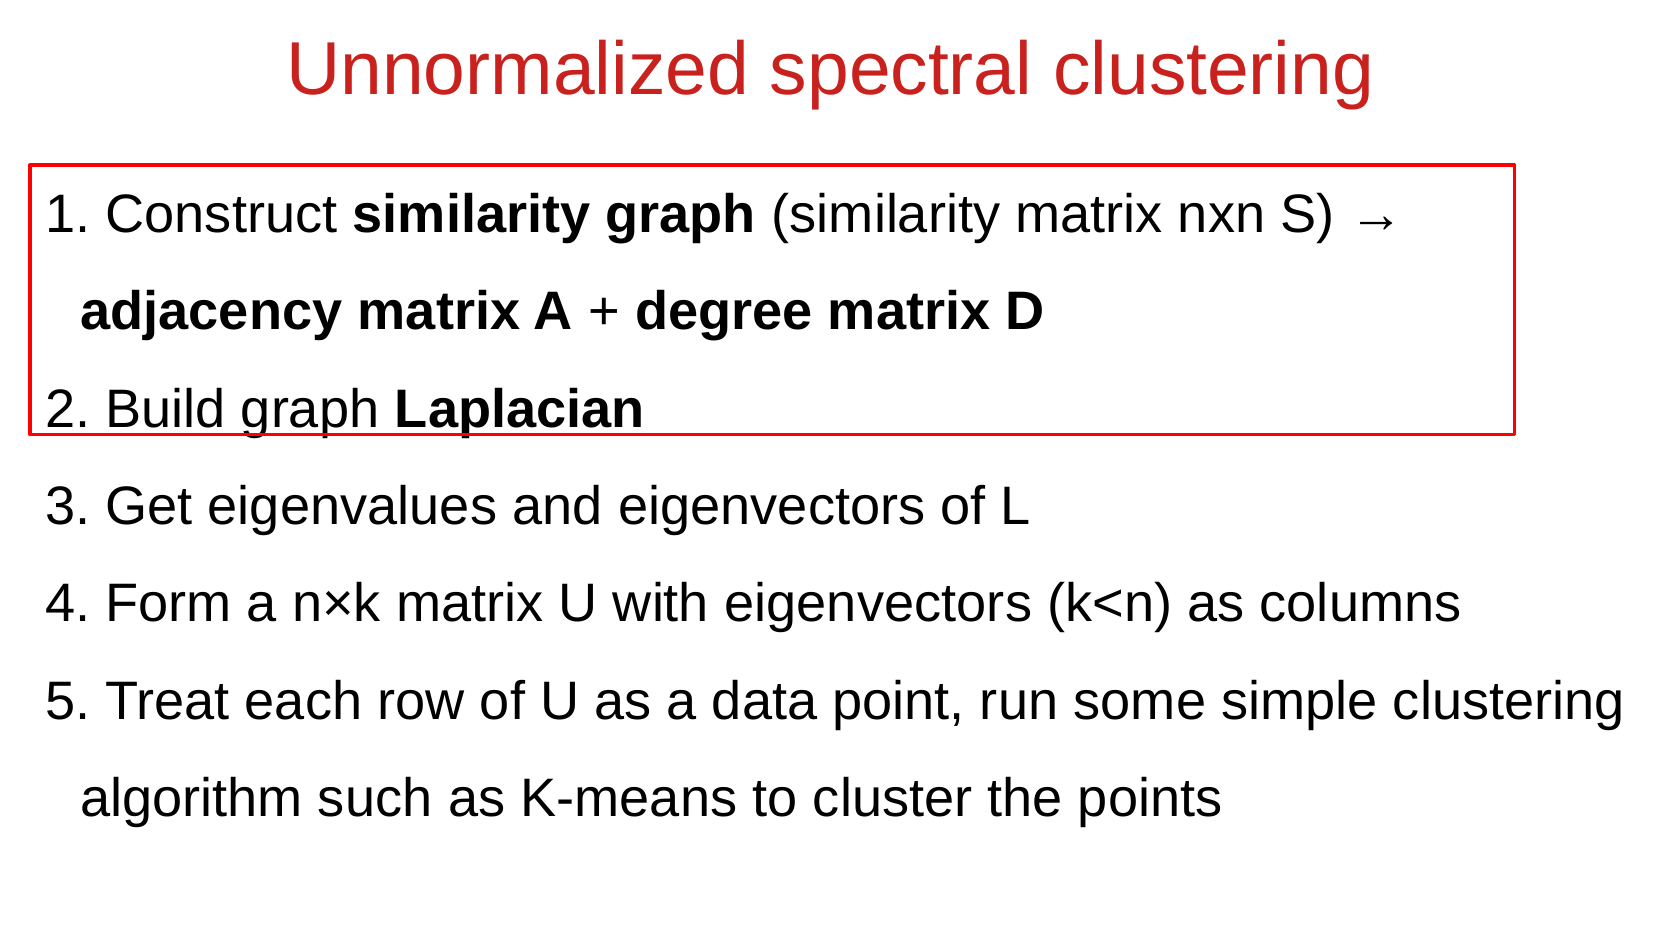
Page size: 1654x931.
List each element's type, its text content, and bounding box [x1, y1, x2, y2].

text_box Unnormalized spectral clustering [86, 22, 1575, 106]
text_box Construct similarity graph (similarity matrix nxn S) → adjacency matrix A + degree matrix D Build graph Laplacian Get eigenvalues and eigenvectors of L Form a n×k matrix U with eigenvectors (k<n) as columns Treat each row of U as a data point, run some simple clustering algorithm such as K-means to cluster the points [29, 138, 1647, 879]
text_box [29, 164, 1515, 435]
